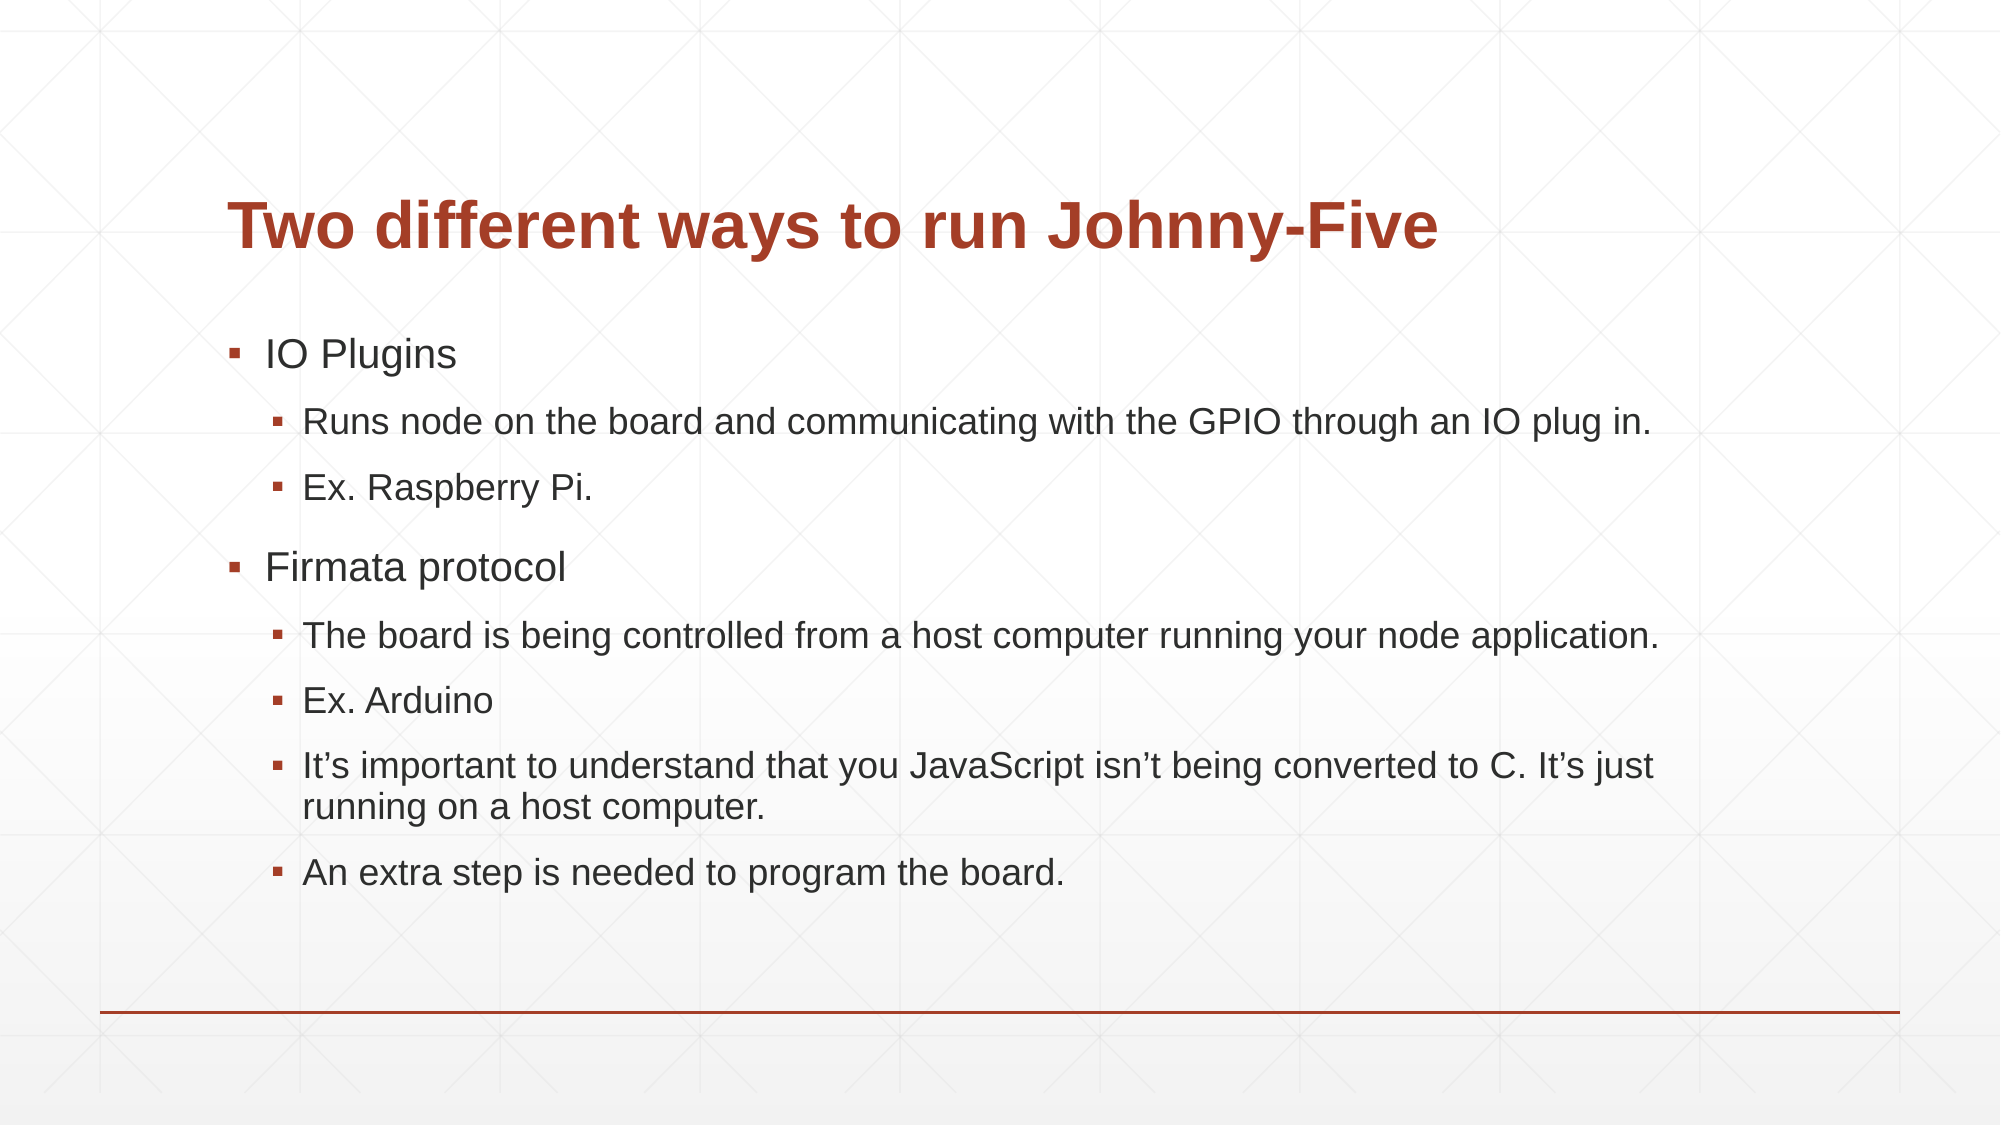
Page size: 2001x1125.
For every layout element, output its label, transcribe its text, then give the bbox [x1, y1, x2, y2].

list IO Plugins Runs node on the board and communicating with the GPIO through an IO plug in. Ex. Raspberry Pi. Firmata protocol The board is being controlled from a host computer running your node application. Ex. Arduino It’s important to understand that you JavaScript isn’t being converted to C. It’s just running on a host computer. An extra step is needed to program the board. [212, 324, 1788, 950]
title Two different ways to run Johnny-Five [212, 82, 1788, 271]
